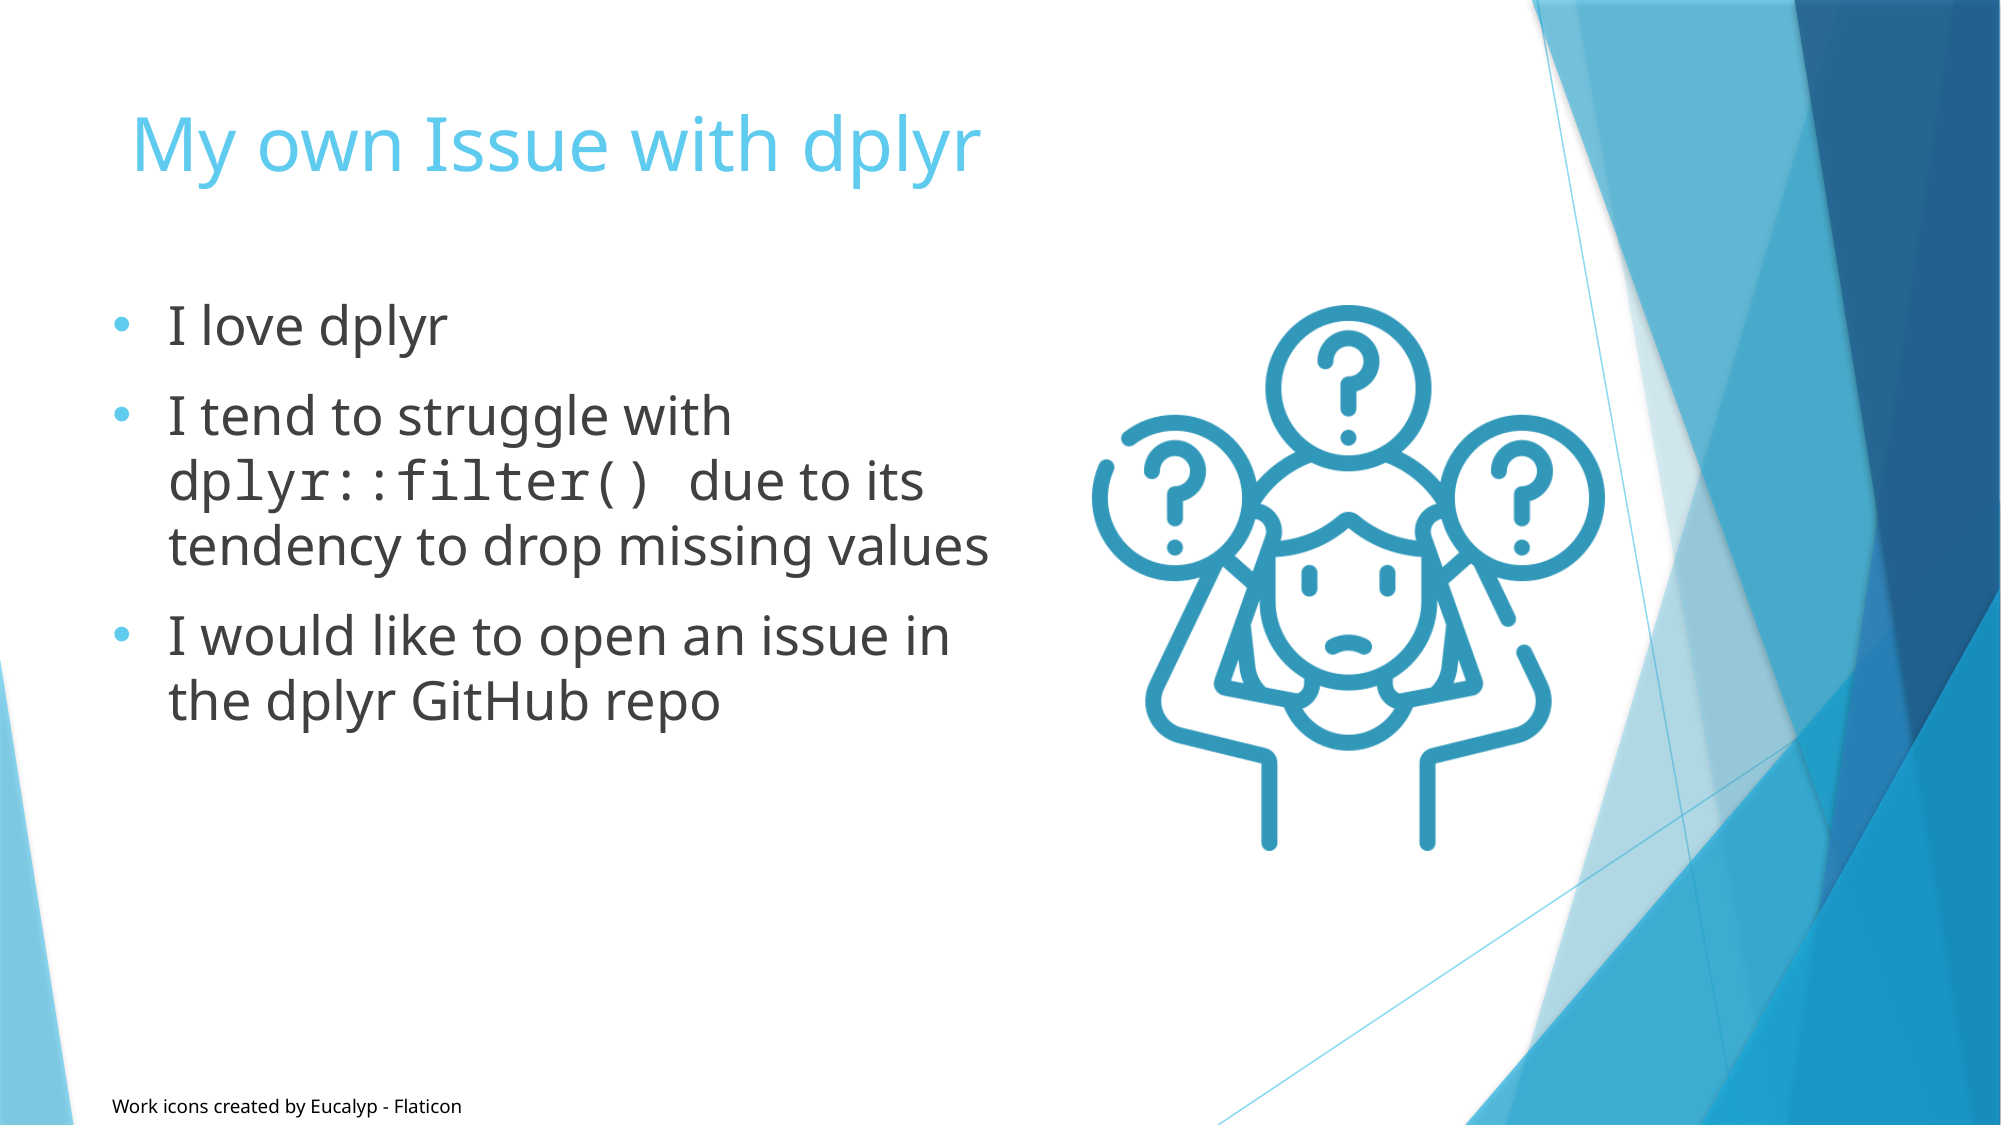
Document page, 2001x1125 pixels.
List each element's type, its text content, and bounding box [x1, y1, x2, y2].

text_box Work icons created by Eucalyp - Flaticon [97, 1087, 1098, 1125]
list I love dplyr I tend to struggle with dplyr::filter() due to its tendency to drop missing values I would like to open an issue in the dplyr GitHub repo [97, 283, 1058, 1046]
title My own Issue with dplyr [115, 89, 1526, 306]
picture [1075, 305, 1622, 851]
